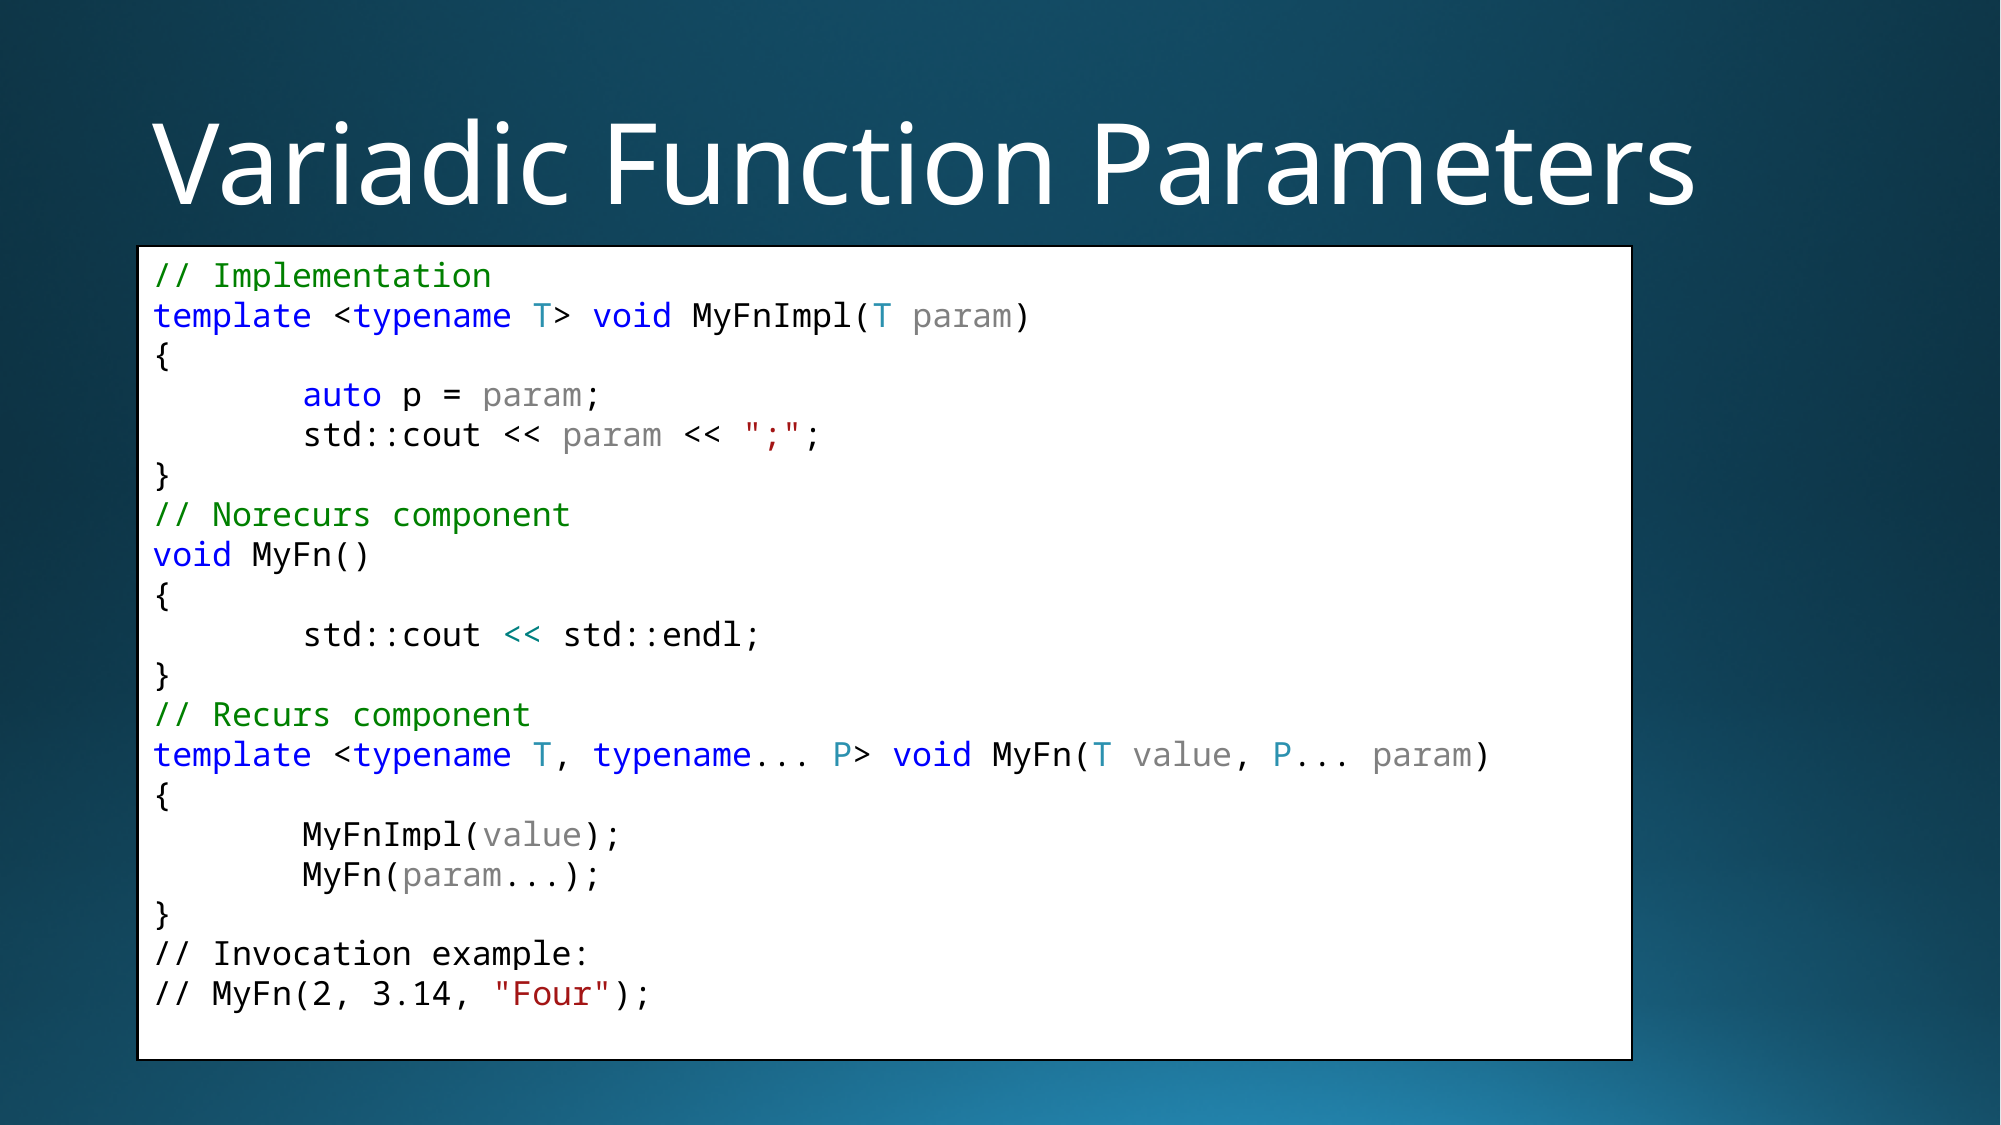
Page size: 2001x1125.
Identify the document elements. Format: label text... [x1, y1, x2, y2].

title Variadic Function Parameters [137, 59, 1863, 278]
text_box // Implementation template <typename T> void MyFnImpl(T param) { auto p = param; std::cout << param << ";"; } // Norecurs component void MyFn() { std::cout << std::endl; } // Recurs component template <typename T, typename... P> void MyFn(T value, P... param) { MyFnImpl(value); MyFn(param...); } // Invocation example: // MyFn(2, 3.14, "Four"); [136, 245, 1633, 1061]
picture [0, 0, 2001, 1125]
